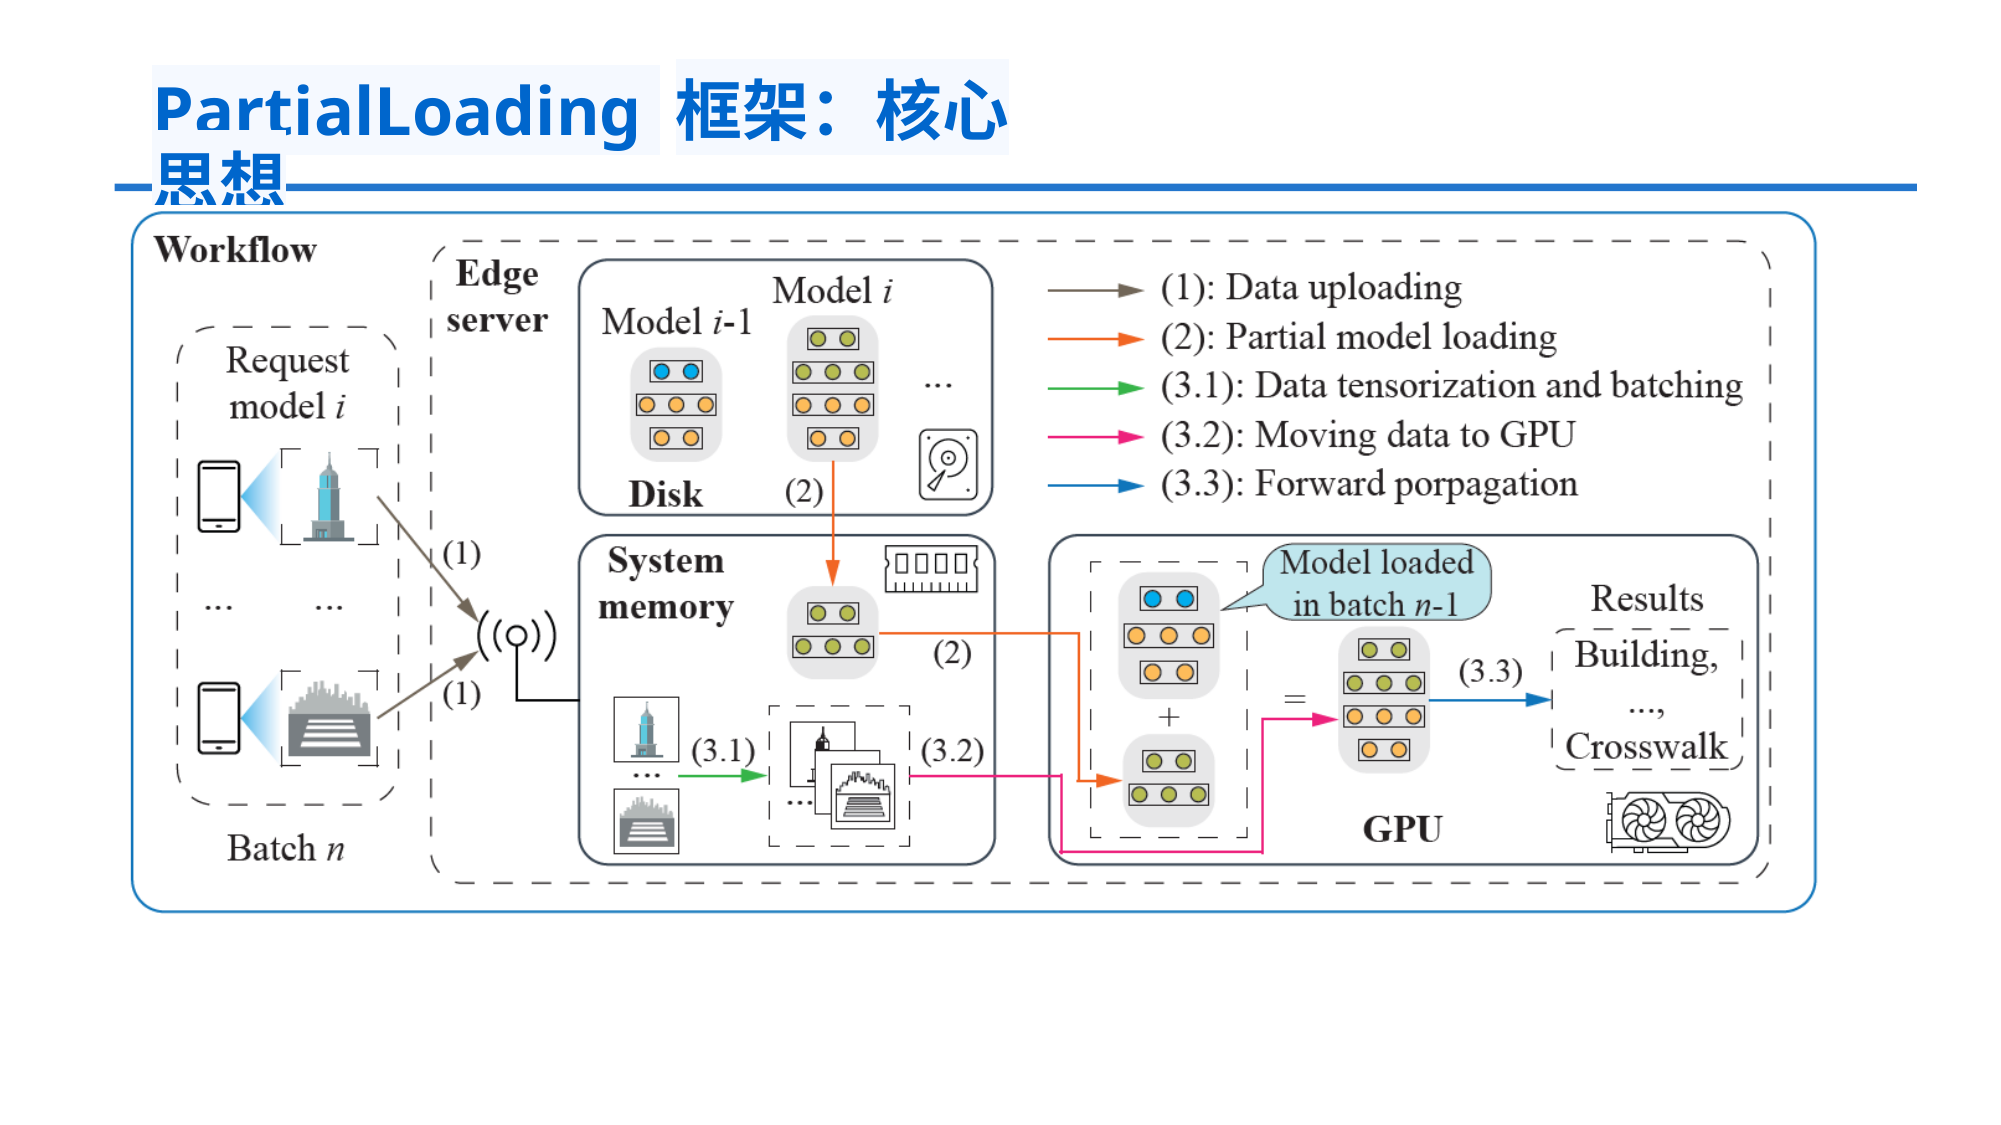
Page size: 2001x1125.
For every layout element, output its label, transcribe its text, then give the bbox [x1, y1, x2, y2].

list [100, 205, 1827, 920]
title PartialLoading 框架：核心思想 [137, 70, 1085, 156]
